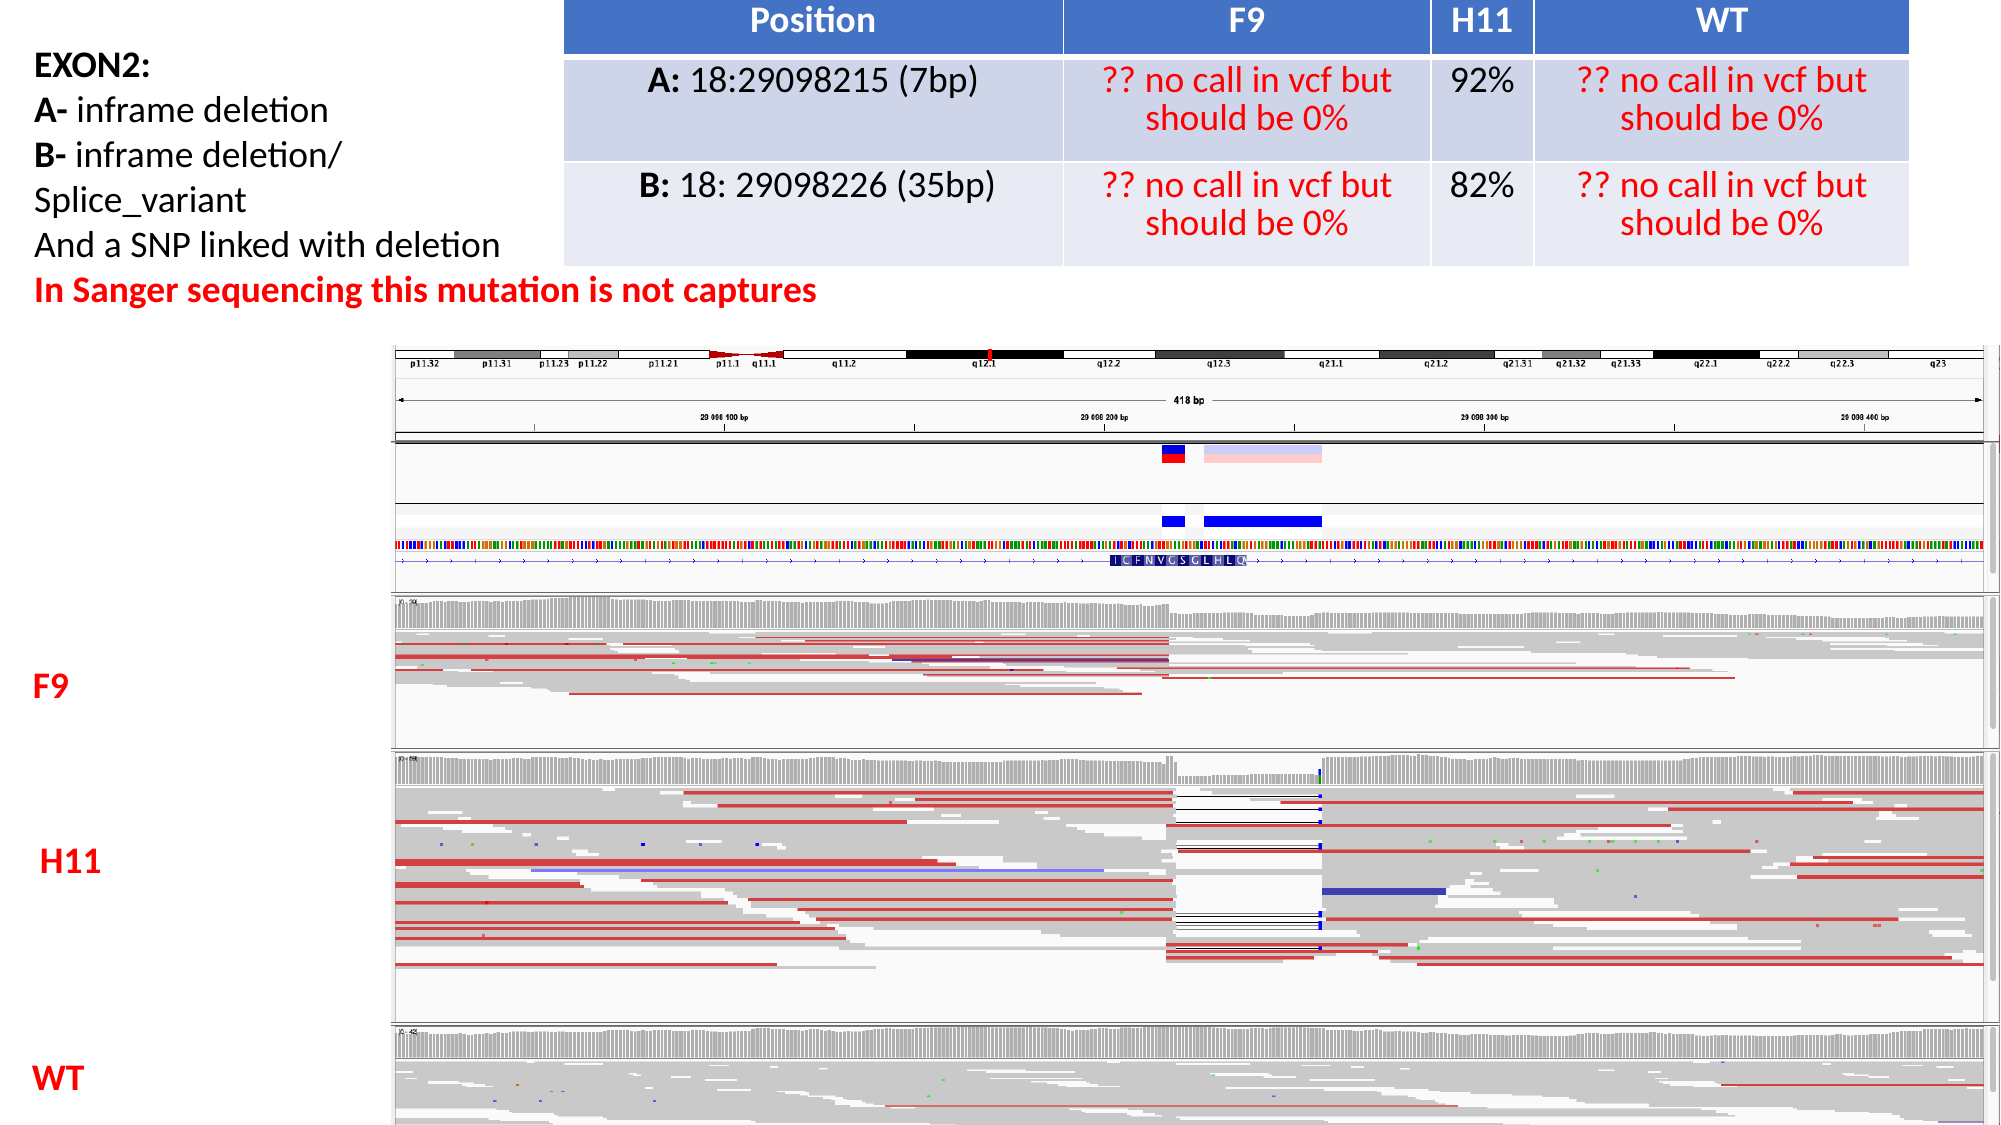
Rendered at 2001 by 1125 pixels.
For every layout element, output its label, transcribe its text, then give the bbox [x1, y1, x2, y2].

table_header Position [564, 0, 1063, 54]
table_header H11 [1432, 0, 1533, 54]
text_box WT [17, 1045, 100, 1105]
table_cell 82% [1432, 163, 1533, 266]
picture [391, 345, 2000, 1125]
text_box F9 [18, 653, 85, 714]
table_cell B: 18: 29098226 (35bp) [564, 163, 1063, 266]
table_cell ?? no call in vcf but should be 0% [1535, 60, 1909, 161]
table_cell A: 18:29098215 (7bp) [564, 60, 1063, 161]
table_cell ?? no call in vcf but should be 0% [1535, 163, 1909, 266]
table_header F9 [1064, 0, 1430, 54]
table_cell ?? no call in vcf but should be 0% [1064, 60, 1430, 161]
table_cell 92% [1432, 60, 1533, 161]
table_cell ?? no call in vcf but should be 0% [1064, 163, 1430, 266]
text_box EXON2: A- inframe deletion B- inframe deletion/ Splice_variant And a SNP linked with deletion In Sanger sequencing this mutation is not captures [19, 32, 833, 318]
table_header WT [1535, 0, 1909, 54]
text_box H11 [25, 828, 117, 889]
